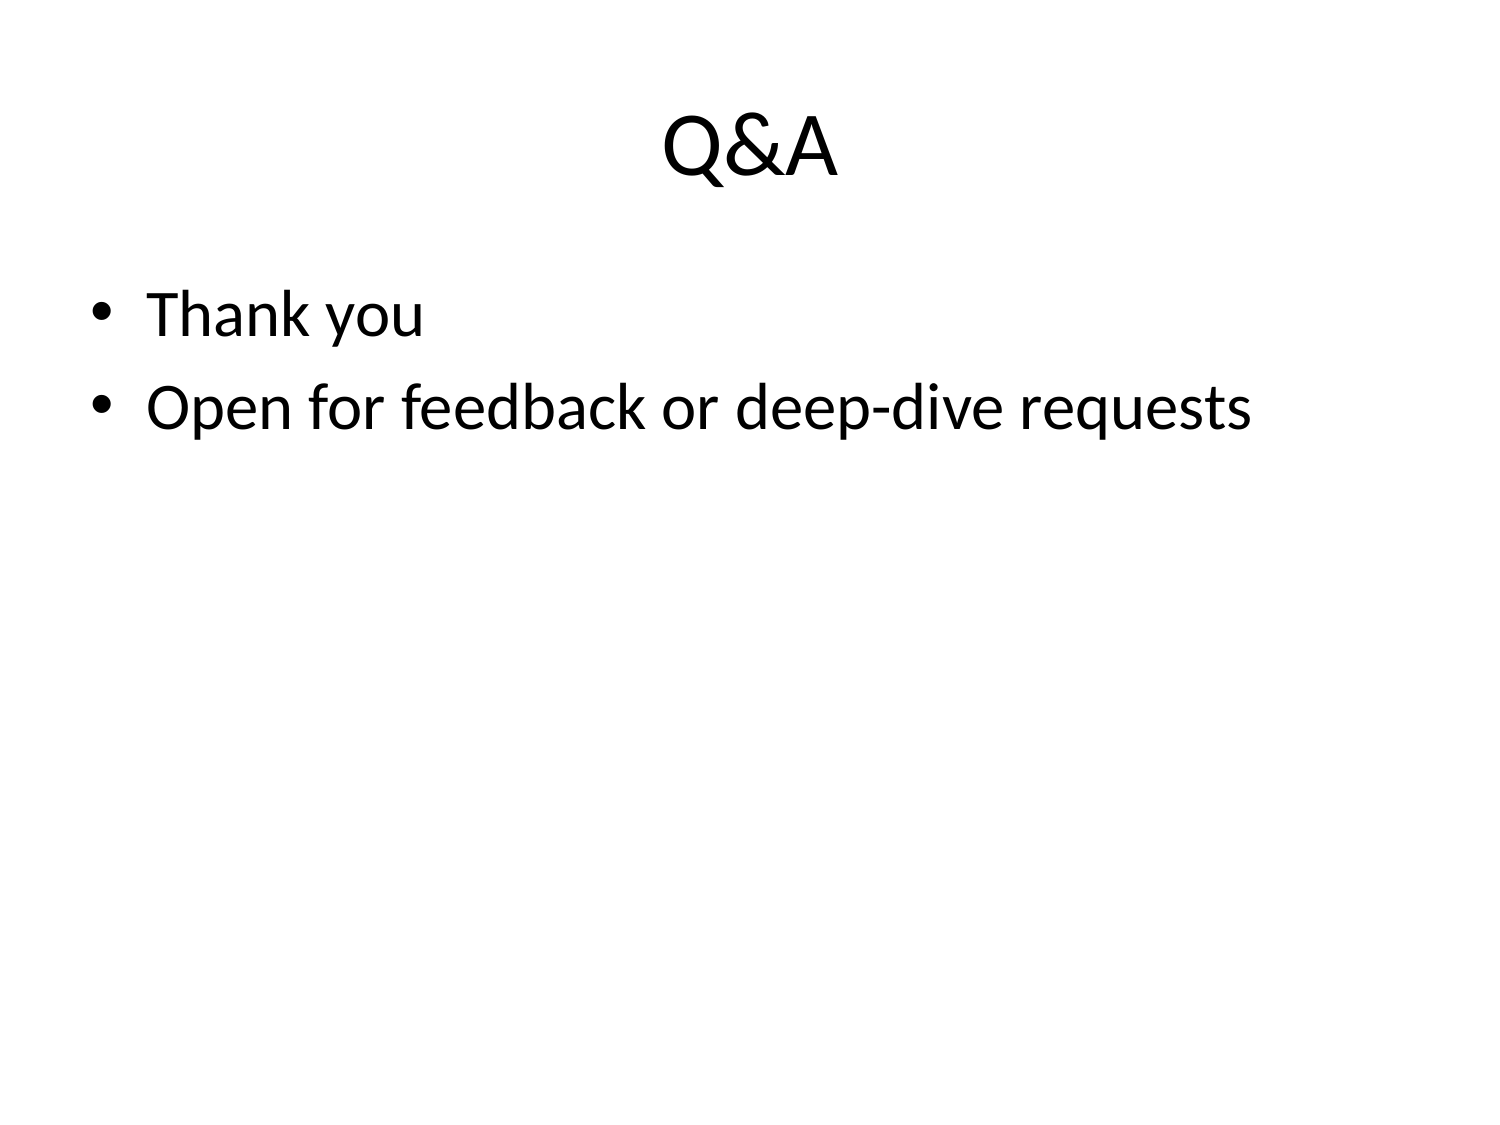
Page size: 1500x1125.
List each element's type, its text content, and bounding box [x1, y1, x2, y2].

title Q&A [75, 45, 1425, 233]
list Thank you Open for feedback or deep-dive requests [75, 262, 1425, 1005]
